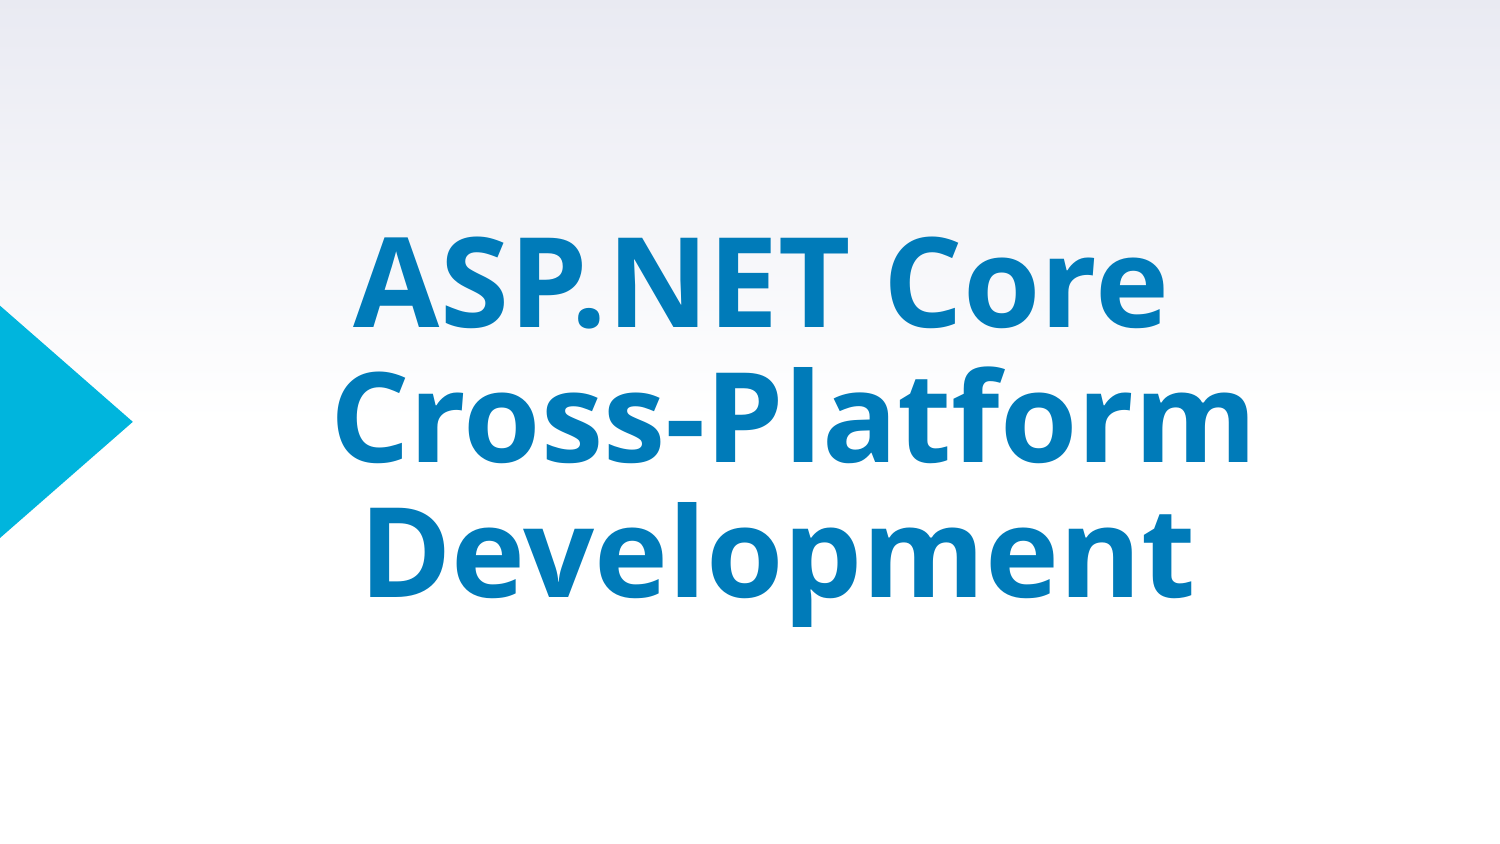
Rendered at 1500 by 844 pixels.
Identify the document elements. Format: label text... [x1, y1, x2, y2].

title ASP.NET Core Cross-Platform Development [133, 305, 1423, 538]
